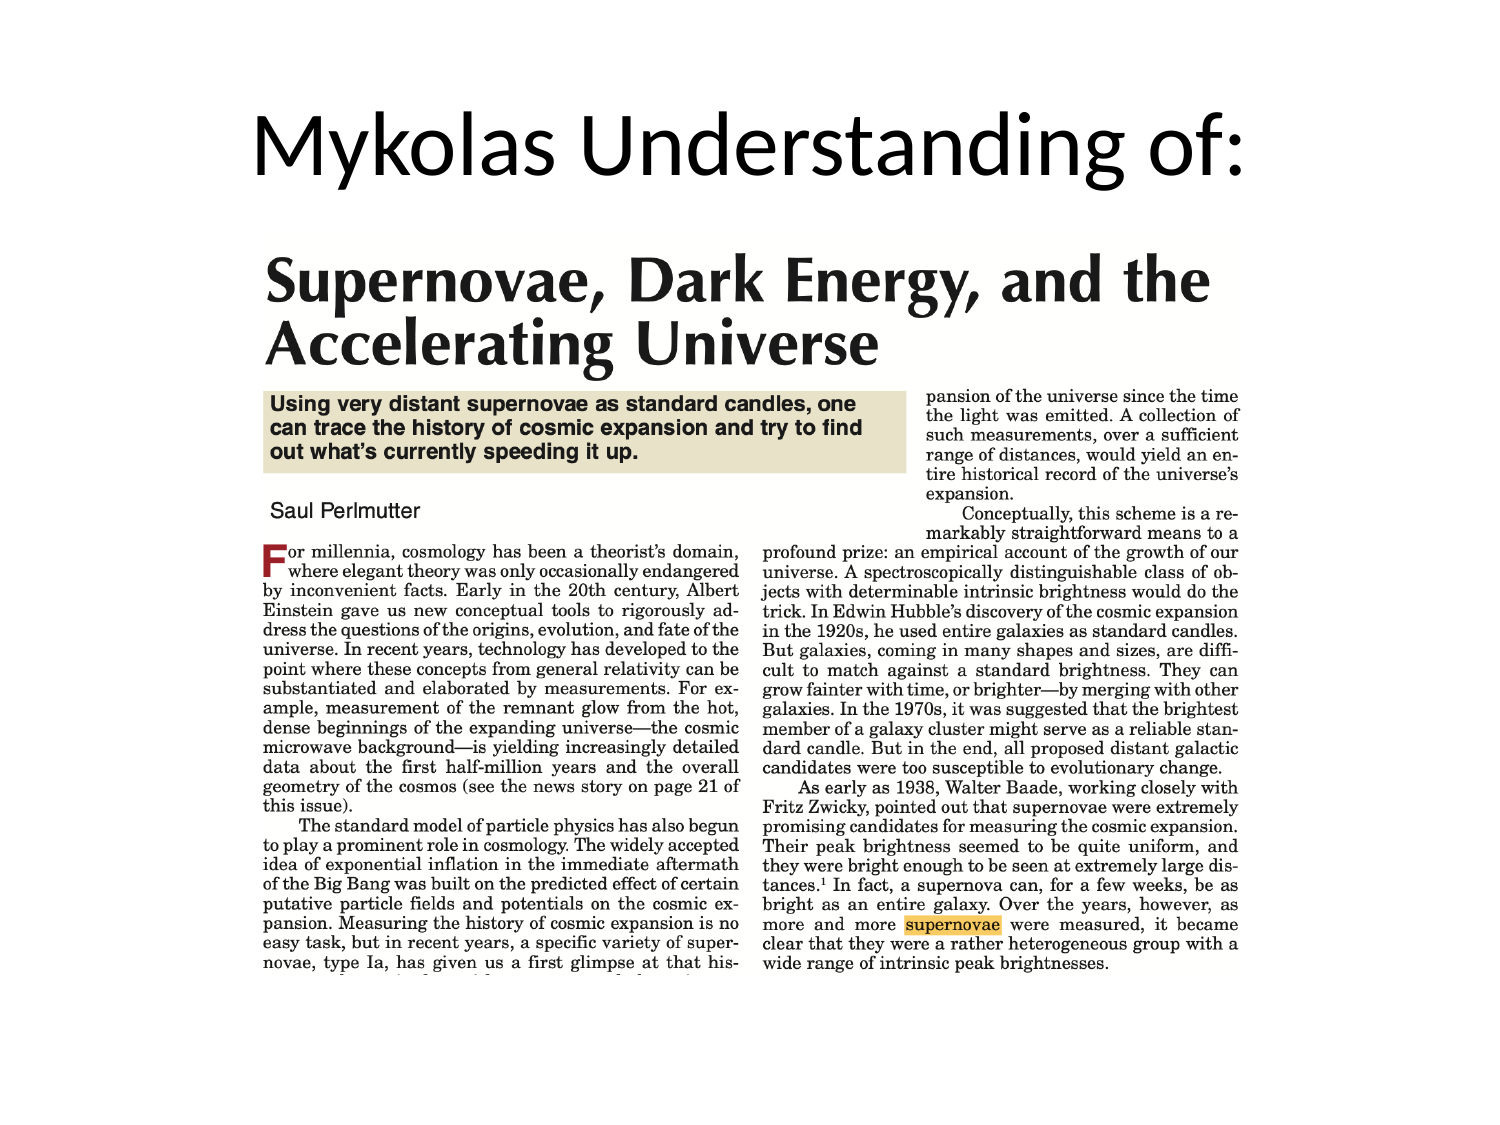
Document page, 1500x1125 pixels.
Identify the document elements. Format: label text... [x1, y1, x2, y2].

title Mykolas Understanding of: [75, 45, 1425, 233]
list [229, 232, 1271, 976]
